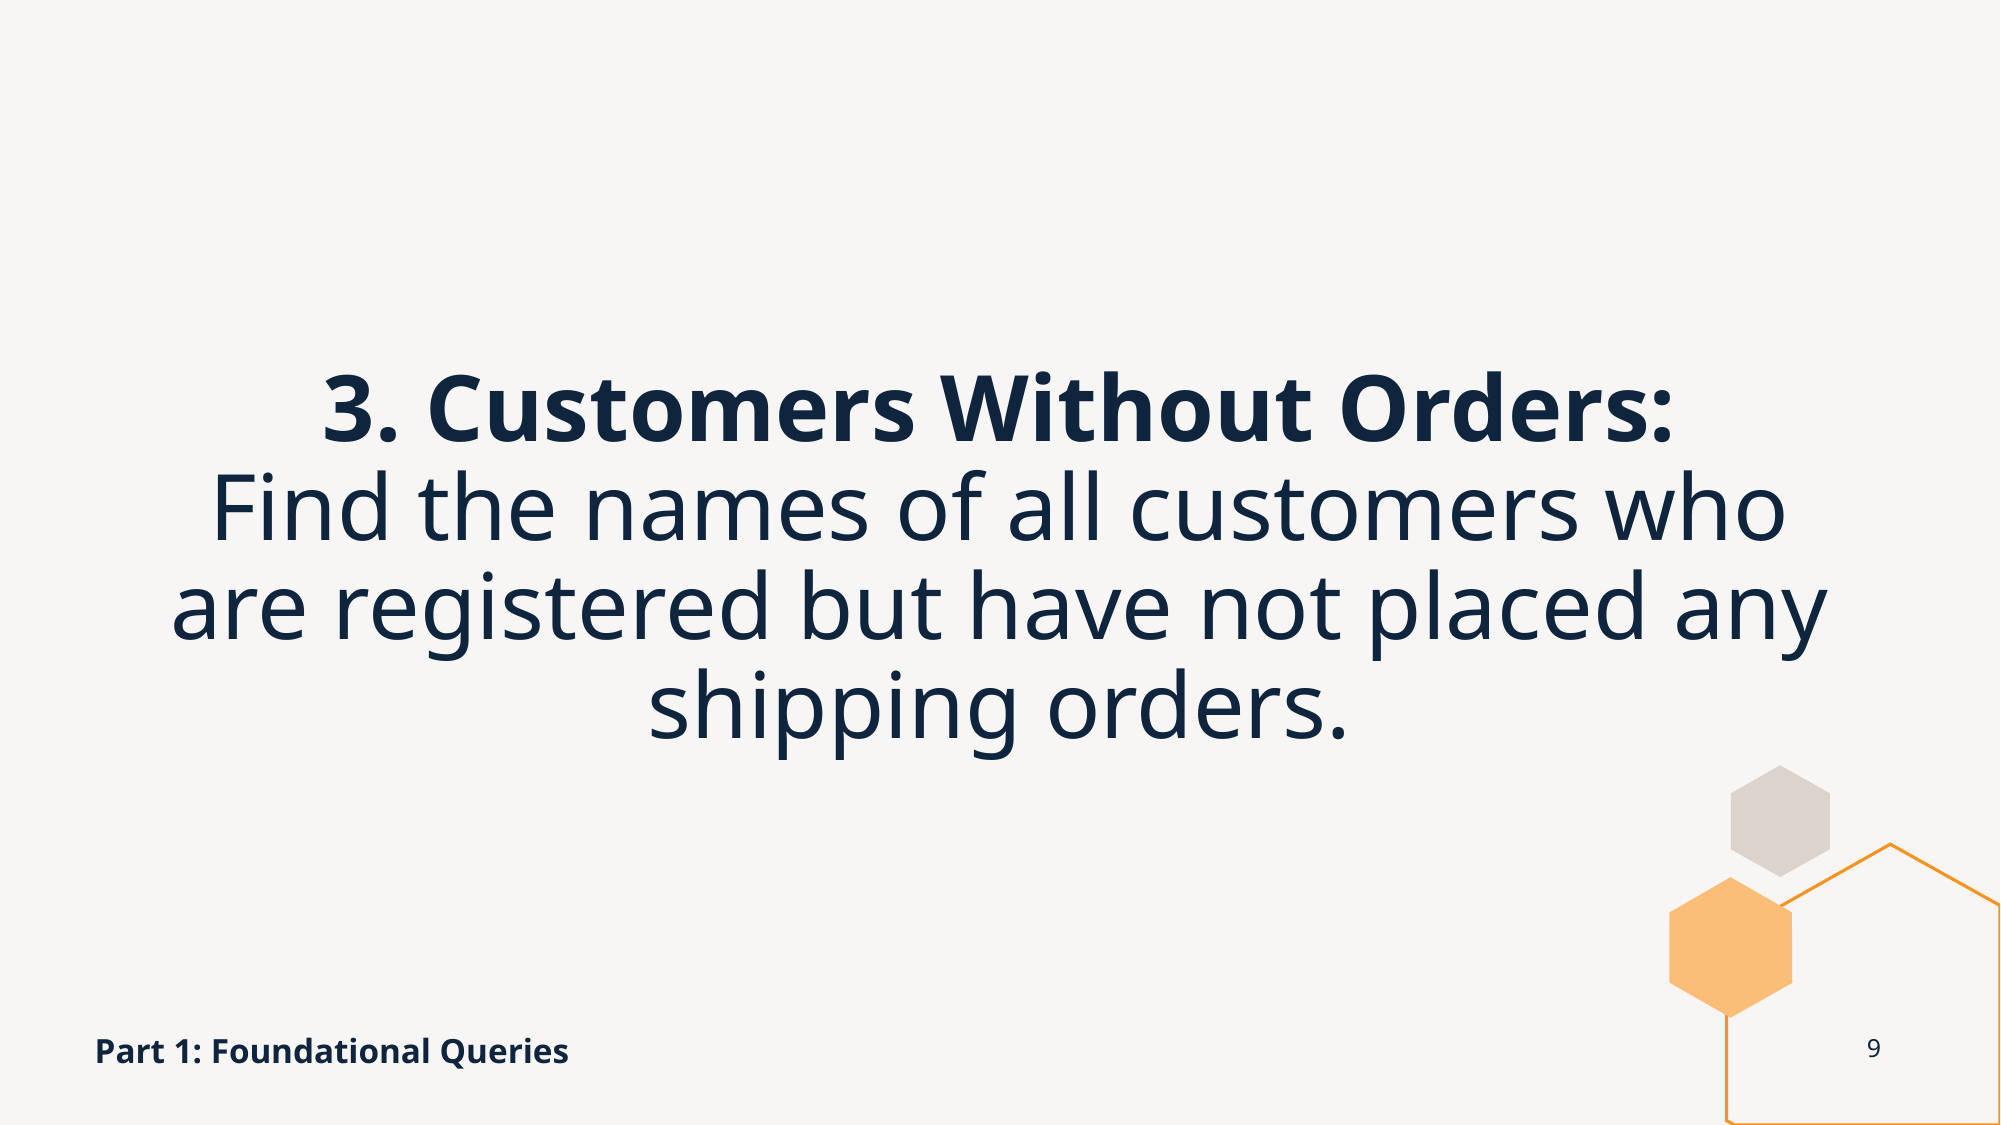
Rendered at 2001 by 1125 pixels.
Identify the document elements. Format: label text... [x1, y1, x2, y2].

title 3. Customers Without Orders: Find the names of all customers who are registered but have not placed any shipping orders. [150, 355, 1850, 770]
slide_number 9 [1836, 1020, 1912, 1080]
footer Part 1: Foundational Queries [79, 1020, 755, 1080]
